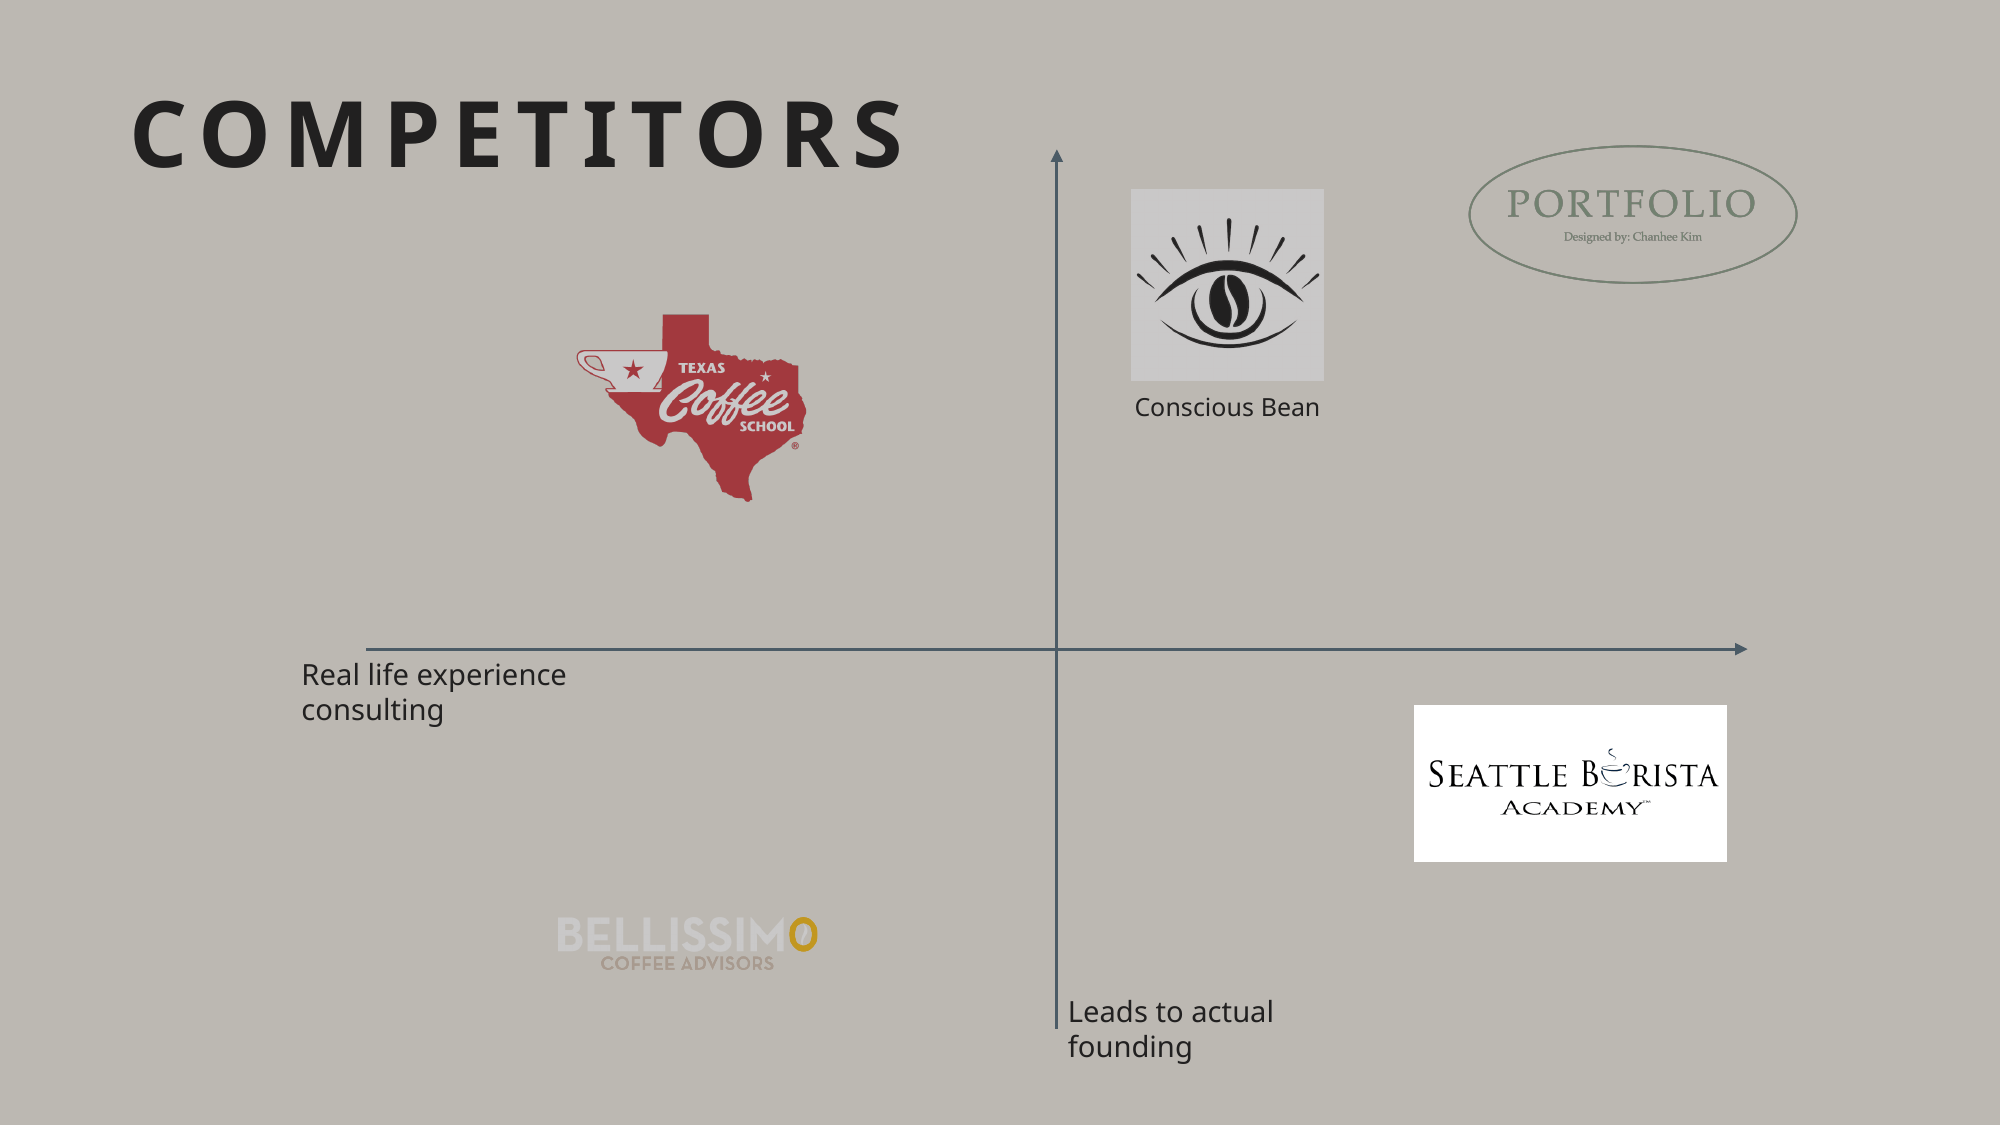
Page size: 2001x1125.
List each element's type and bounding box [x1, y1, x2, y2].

picture [1131, 189, 1324, 381]
text_box [0, 0, 2000, 1125]
picture [558, 917, 818, 970]
picture [1414, 705, 1727, 863]
picture [558, 269, 833, 544]
picture [1468, 145, 1798, 285]
